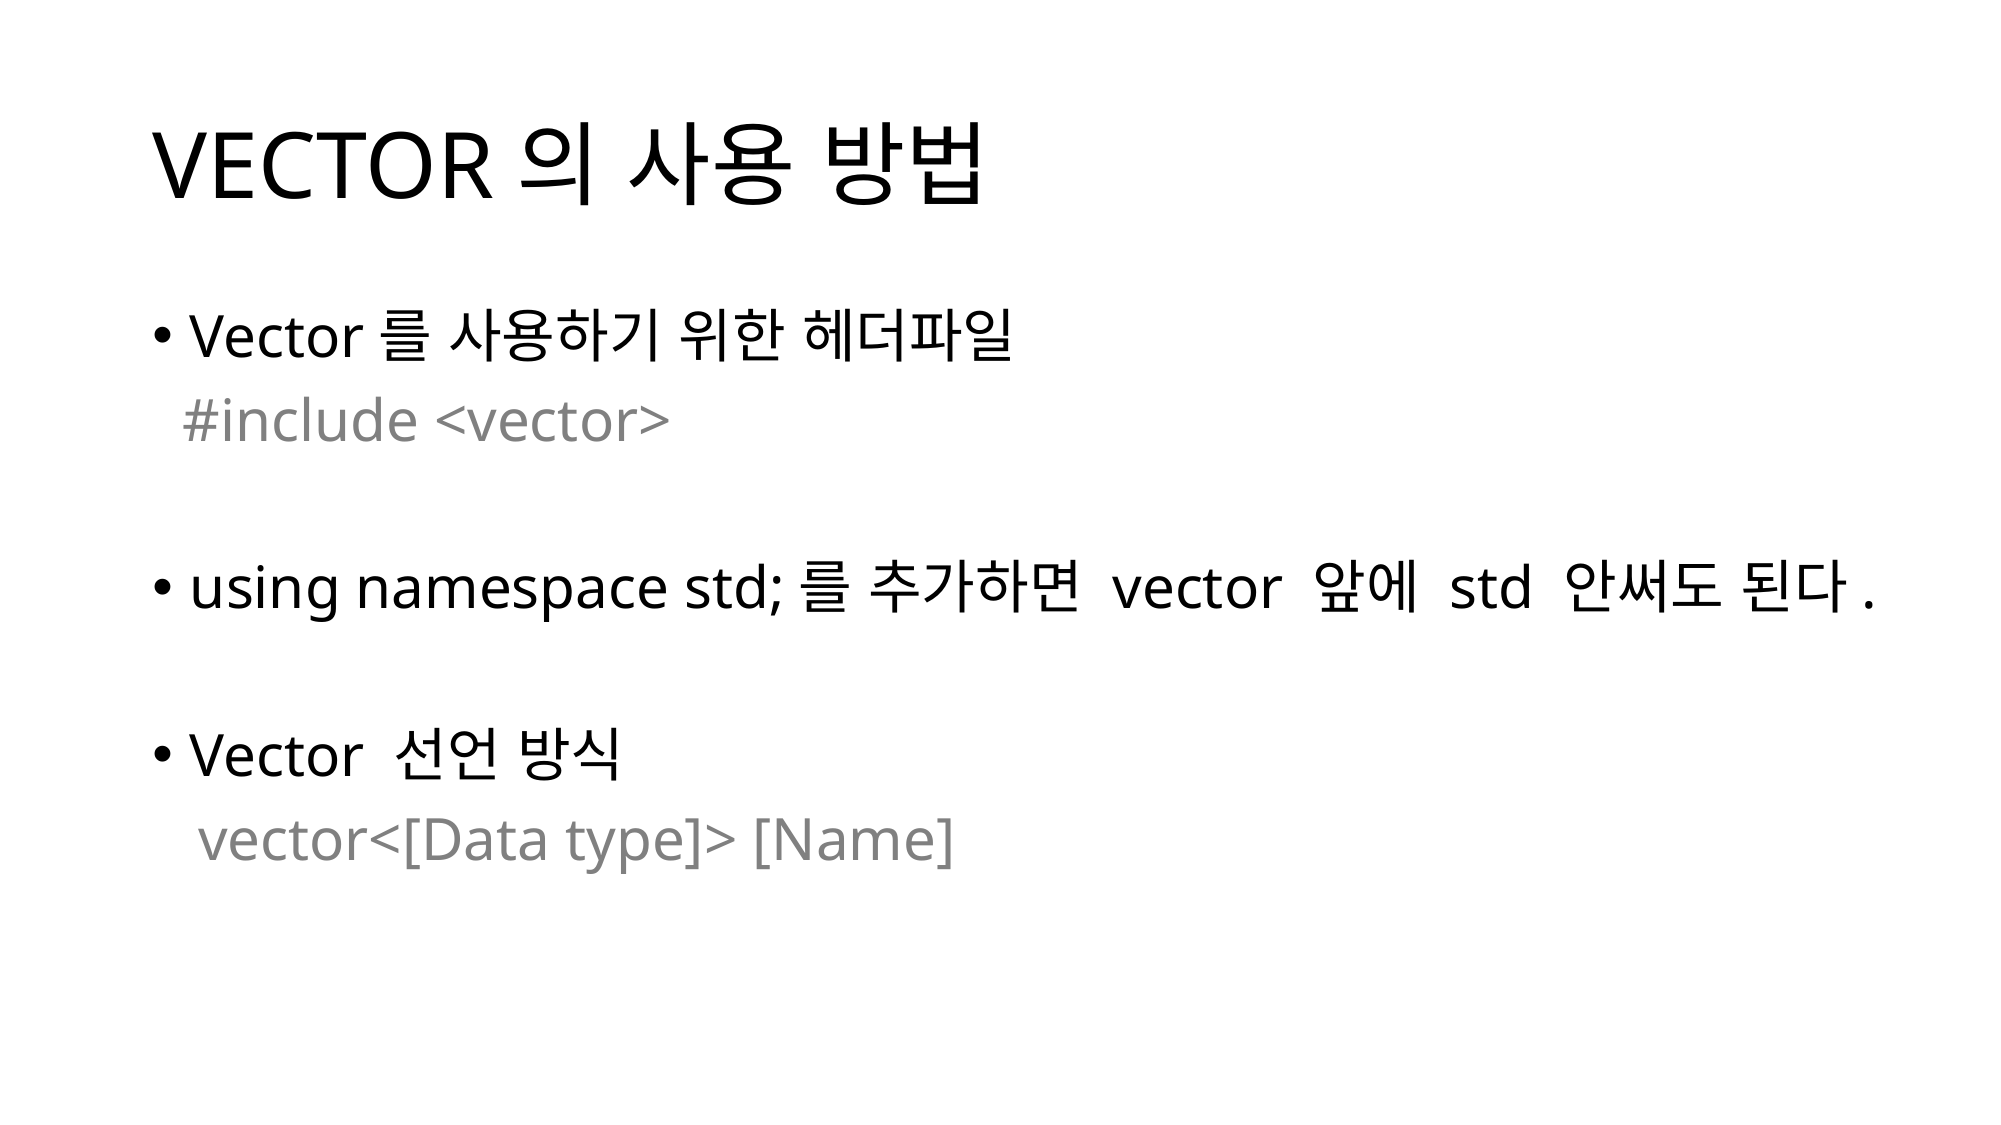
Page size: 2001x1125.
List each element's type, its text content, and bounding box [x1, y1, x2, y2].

title VECTOR의 사용 방법 [137, 59, 1863, 278]
list Vector를 사용하기 위한 헤더파일 #include <vector> using namespace std;를 추가하면 vector 앞에 std 안써도 된다. Vector 선언 방식 vector<[Data type]> [Name] [137, 299, 1863, 1014]
